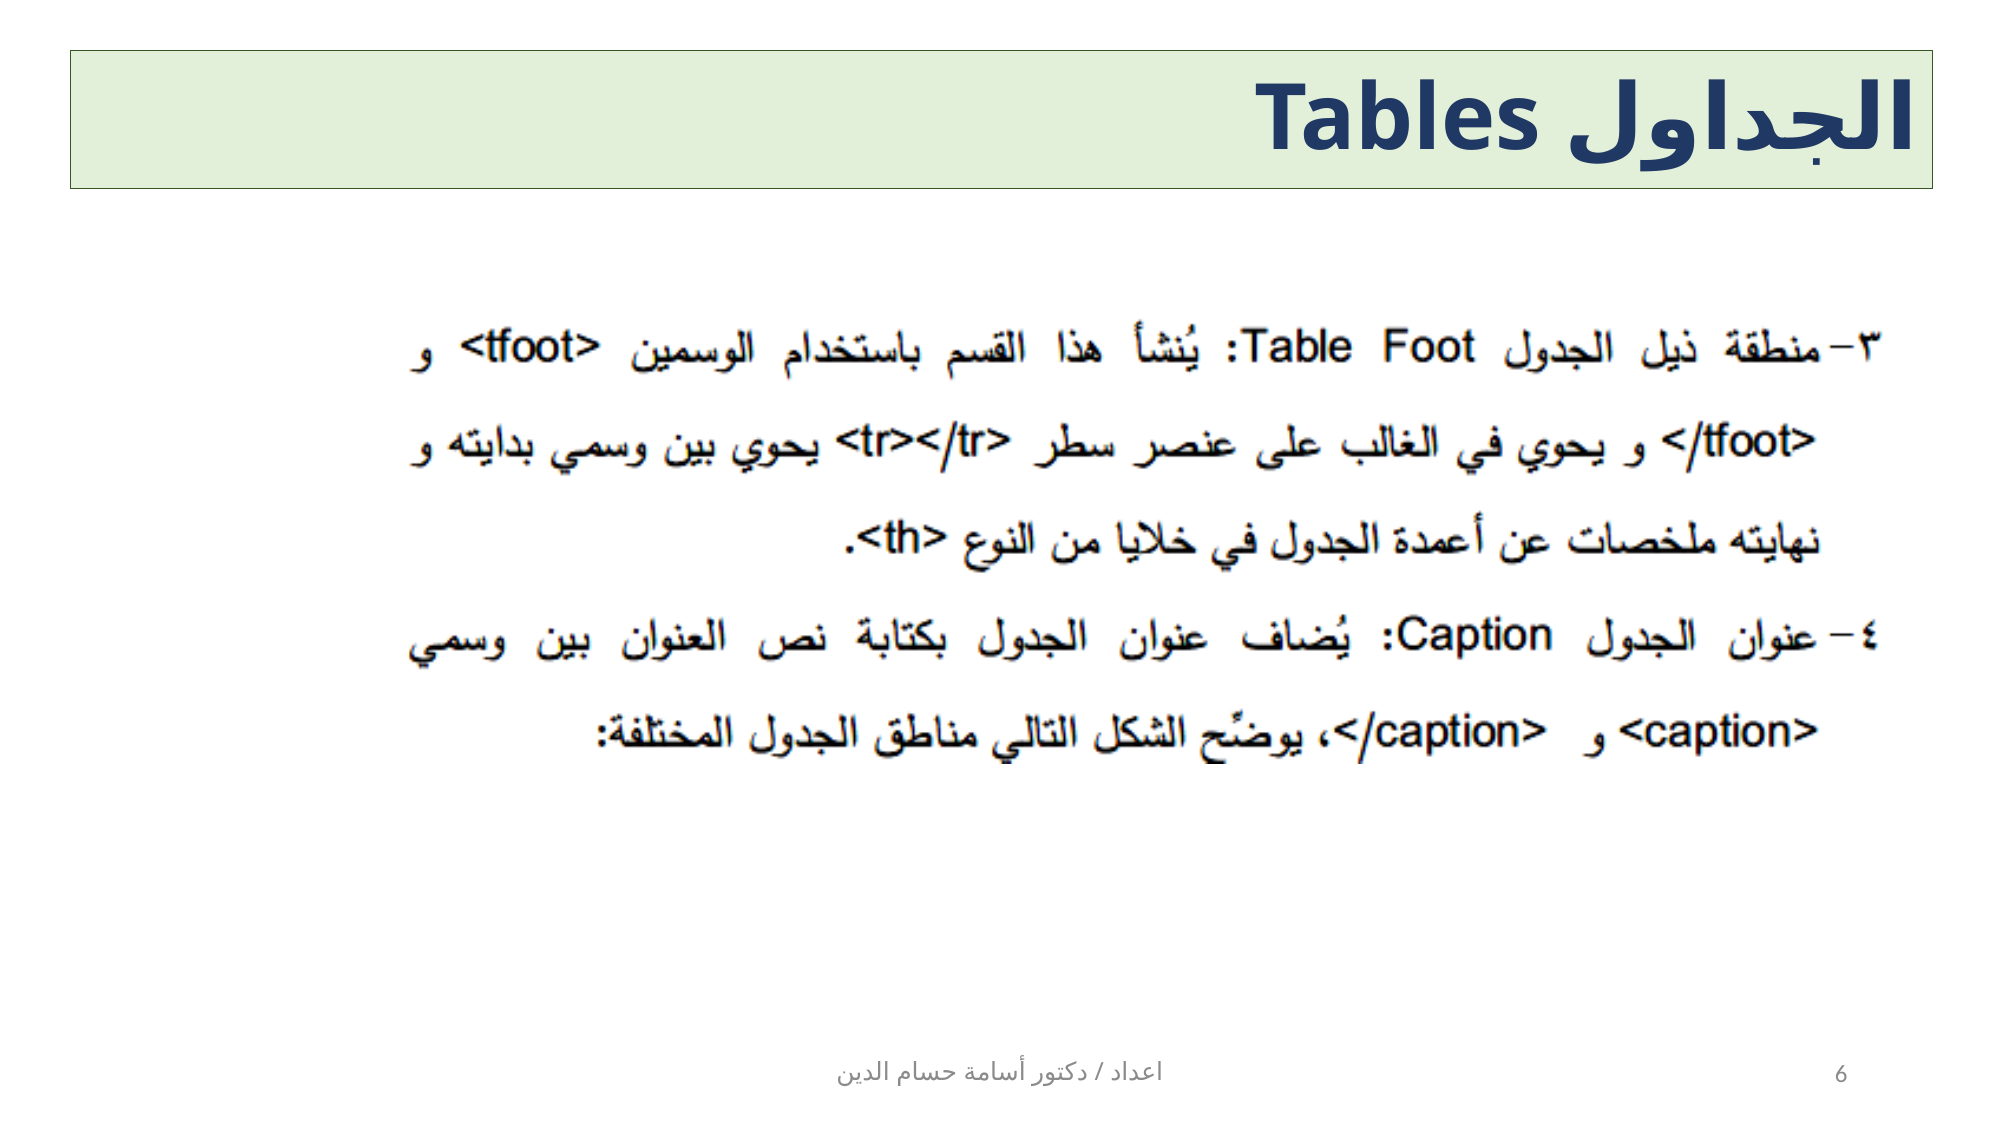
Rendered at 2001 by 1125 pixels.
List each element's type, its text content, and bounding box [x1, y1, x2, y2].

title الجداول Tables [70, 50, 1933, 189]
footer اعداد / دكتور أسامة حسام الدين [662, 1042, 1338, 1103]
picture [382, 299, 1897, 764]
slide_number 6 [1412, 1042, 1863, 1103]
